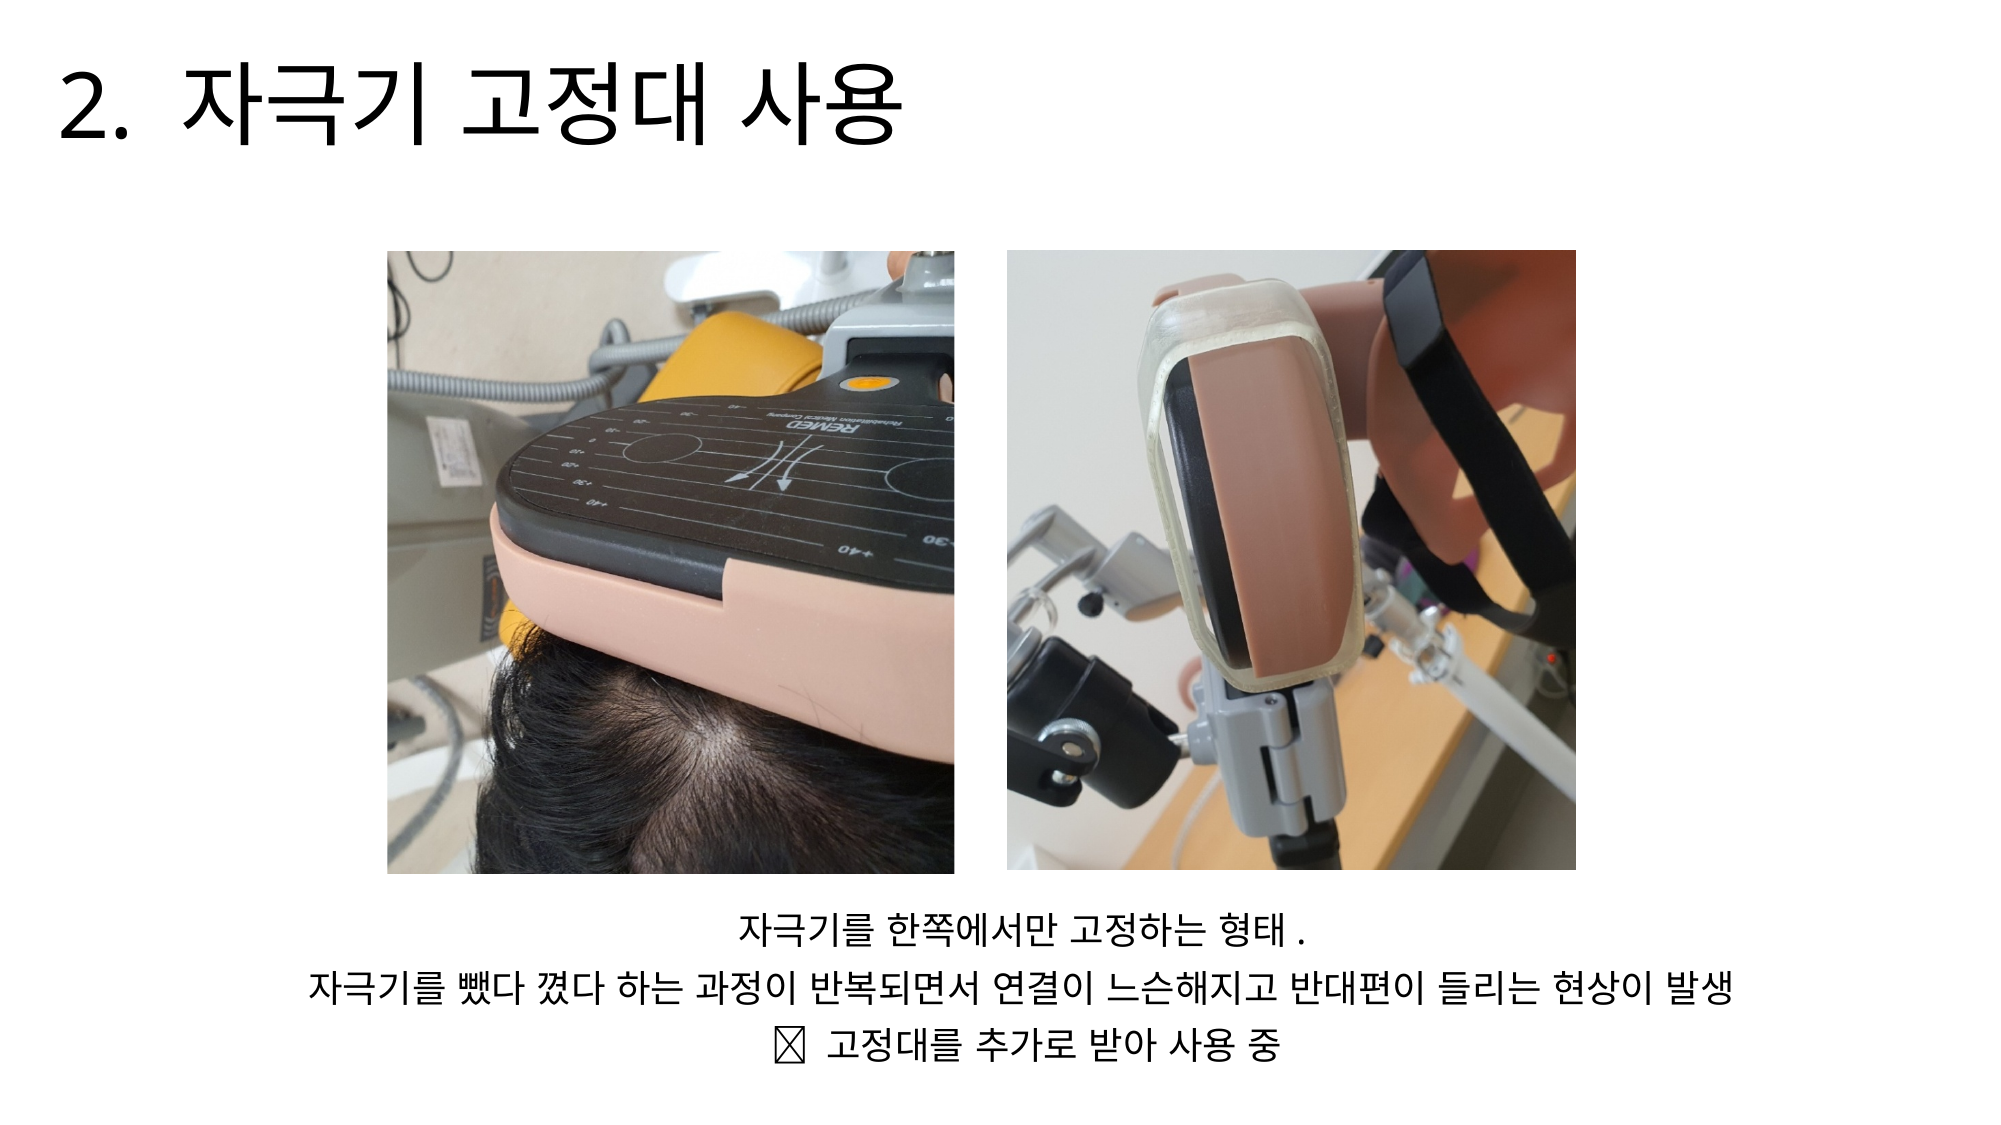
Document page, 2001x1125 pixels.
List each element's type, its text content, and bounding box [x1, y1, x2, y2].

picture [1007, 250, 1576, 870]
text_box 2. 자극기 고정대 사용 [42, 0, 1768, 218]
text_box 자극기를 한쪽에서만 고정하는 형태. 자극기를 뺐다 꼈다 하는 과정이 반복되면서 연결이 느슨해지고 반대편이 들리는 현상이 발생  고정대를 추가로 받아 사용 중 [207, 899, 1847, 1075]
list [387, 251, 955, 874]
